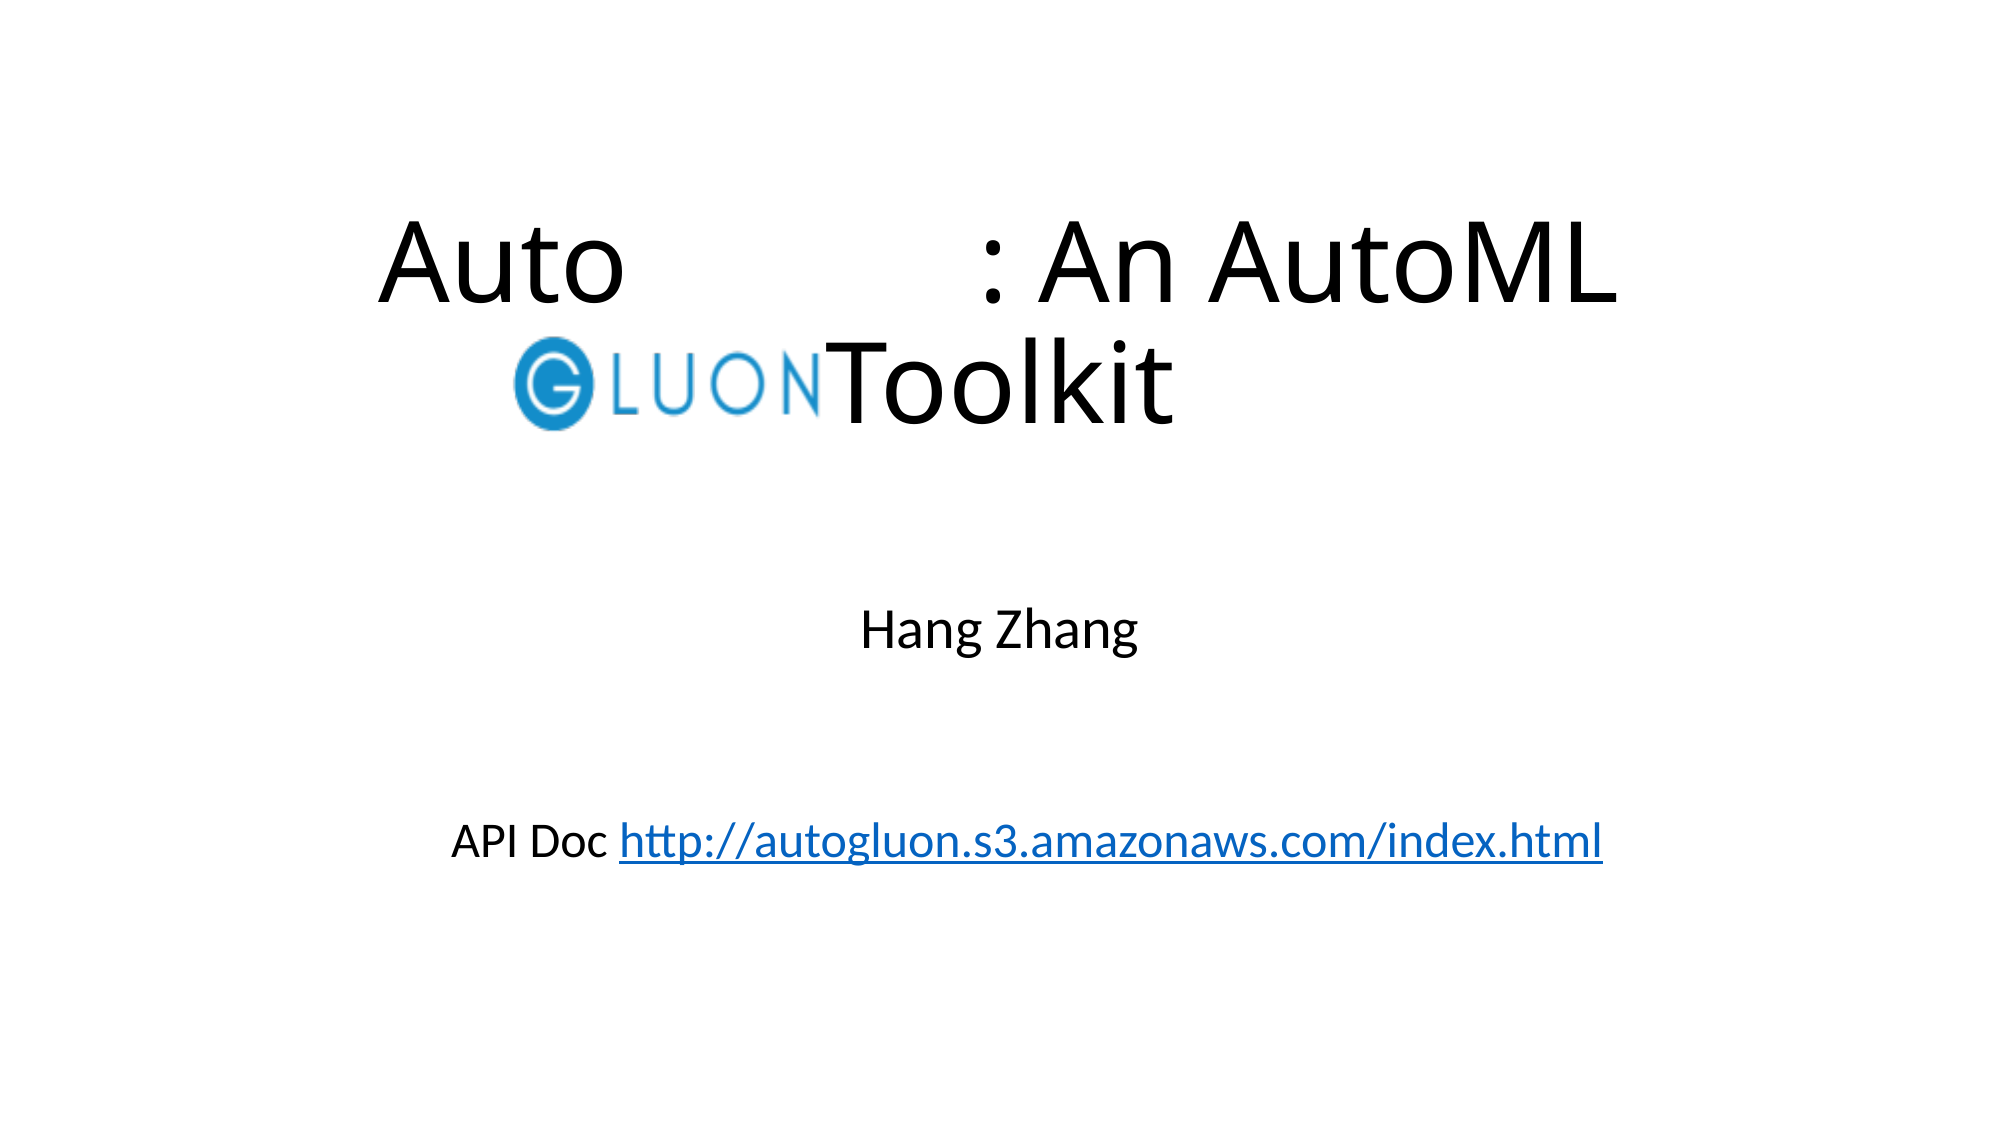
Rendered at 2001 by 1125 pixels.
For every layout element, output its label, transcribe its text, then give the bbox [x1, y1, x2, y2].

text_box API Doc http://autogluon.s3.amazonaws.com/index.html [436, 799, 1649, 875]
picture [482, 305, 876, 460]
subtitle Hang Zhang [249, 590, 1750, 863]
title Auto : An AutoML Toolkit [249, 184, 1750, 456]
